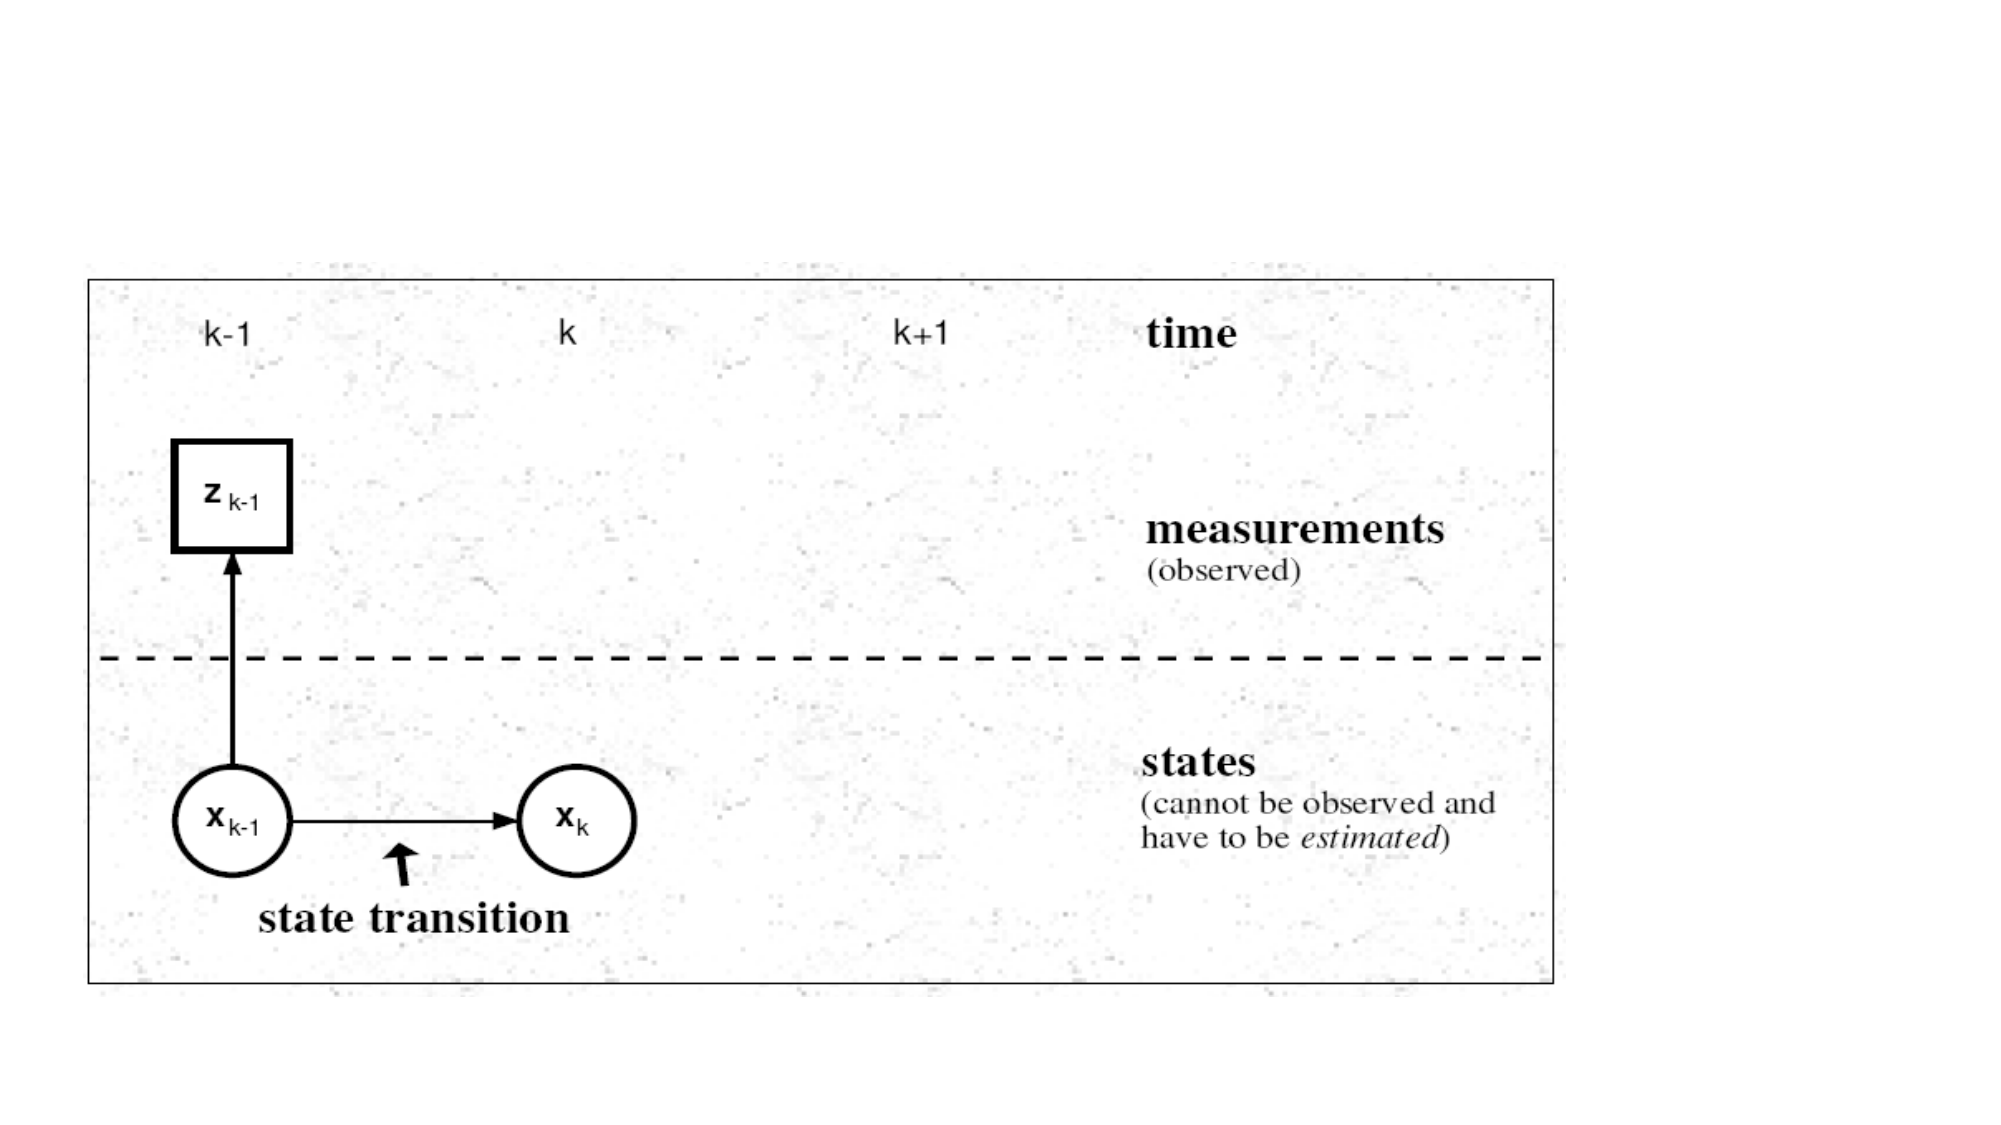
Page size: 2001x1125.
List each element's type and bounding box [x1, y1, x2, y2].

picture [83, 262, 1566, 998]
